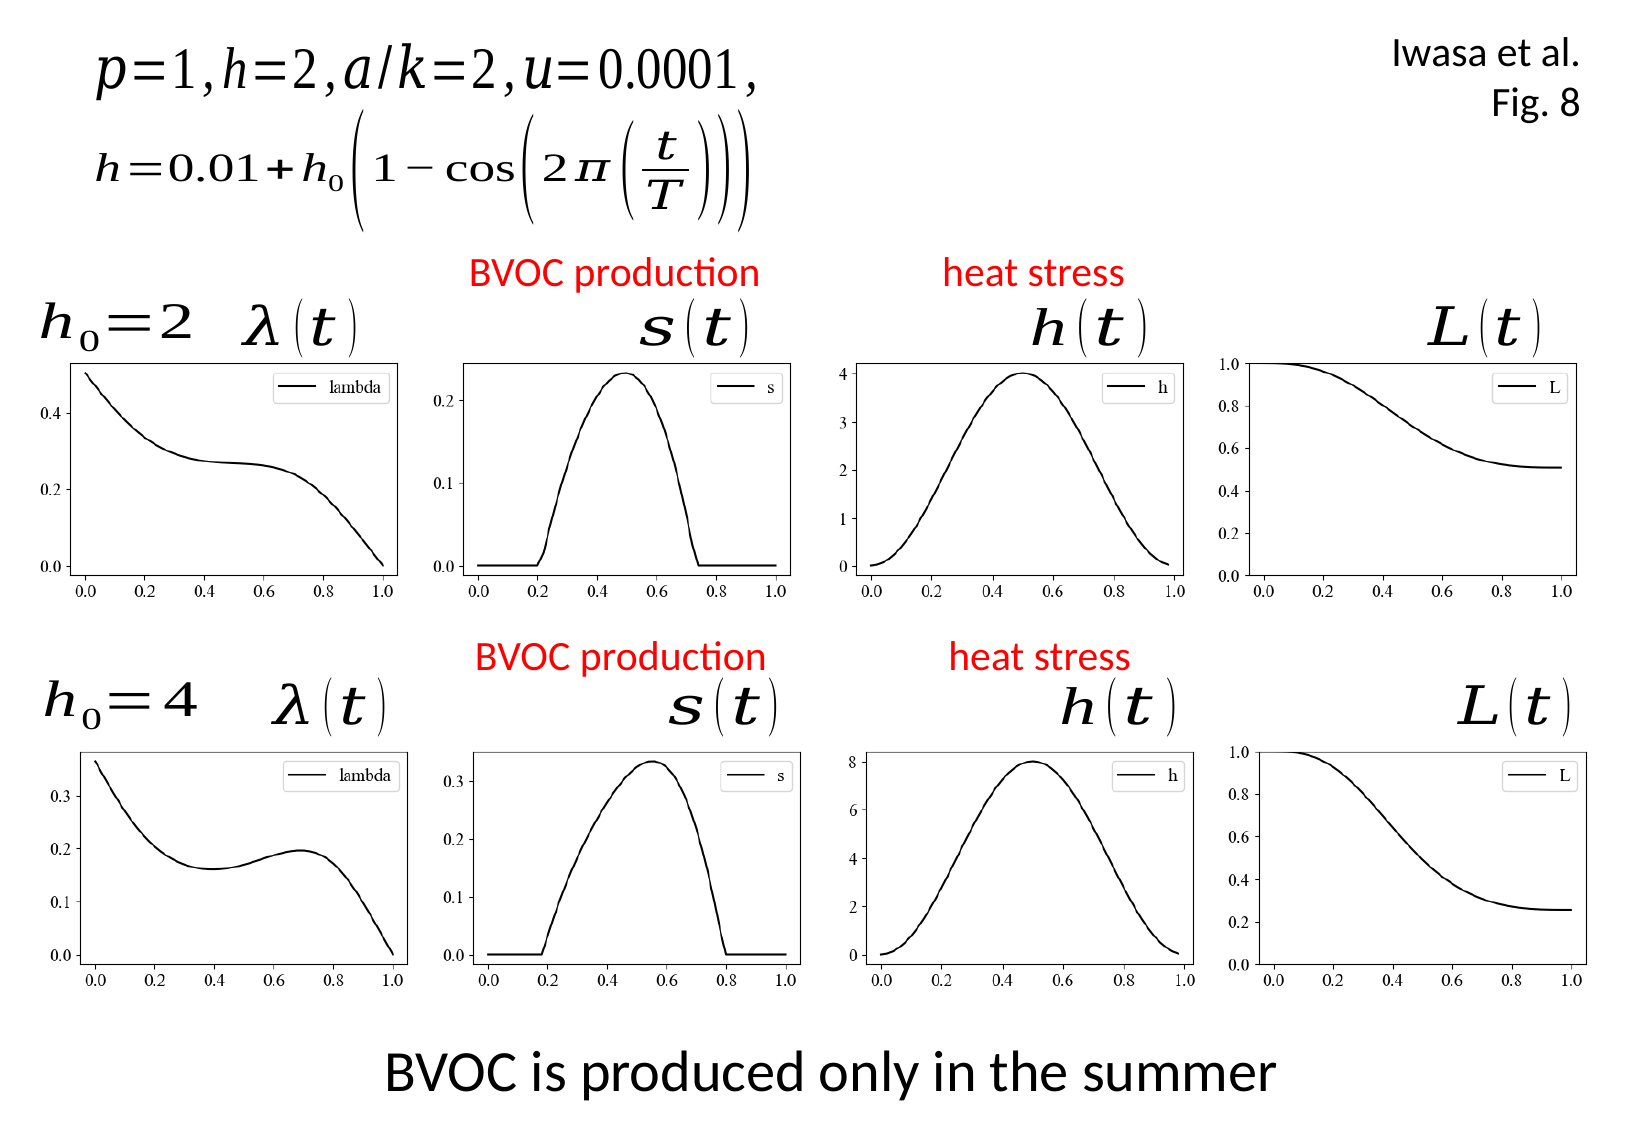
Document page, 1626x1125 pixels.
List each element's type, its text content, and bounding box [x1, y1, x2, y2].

picture [29, 718, 1596, 994]
text_box heat stress [927, 237, 1140, 303]
text_box BVOC is produced only in the summer [370, 1025, 1293, 1111]
picture [29, 330, 1596, 605]
text_box BVOC production [454, 237, 776, 303]
text_box BVOC production [460, 621, 783, 687]
text_box heat stress [933, 621, 1147, 687]
text_box Iwasa et al. Fig. 8 [1376, 17, 1596, 133]
